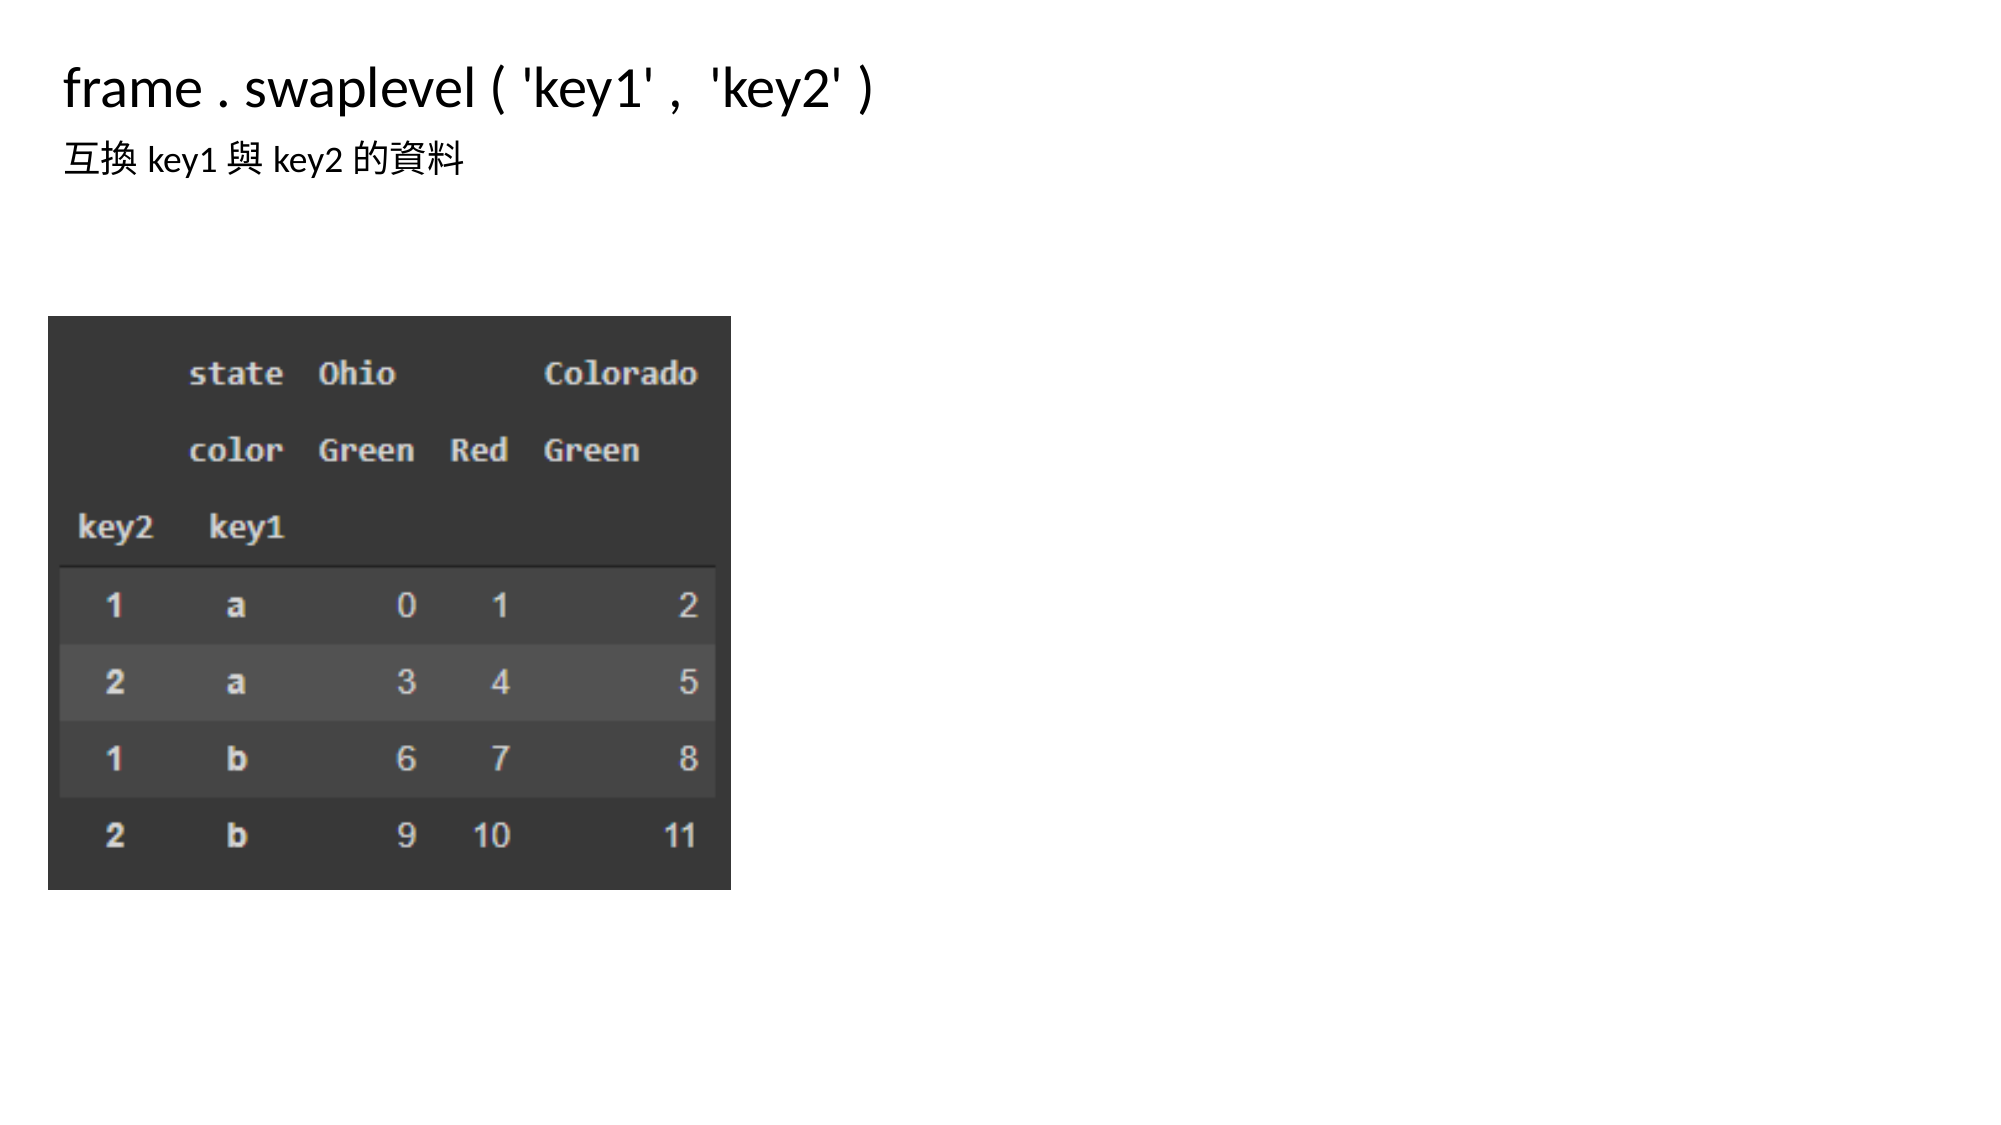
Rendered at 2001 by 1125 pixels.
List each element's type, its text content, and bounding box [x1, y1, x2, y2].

text_box 互換key1與key2的資料 [48, 127, 1133, 188]
text_box frame . swaplevel ( 'key1' , 'key2' ) [48, 41, 1335, 127]
picture [48, 316, 731, 890]
